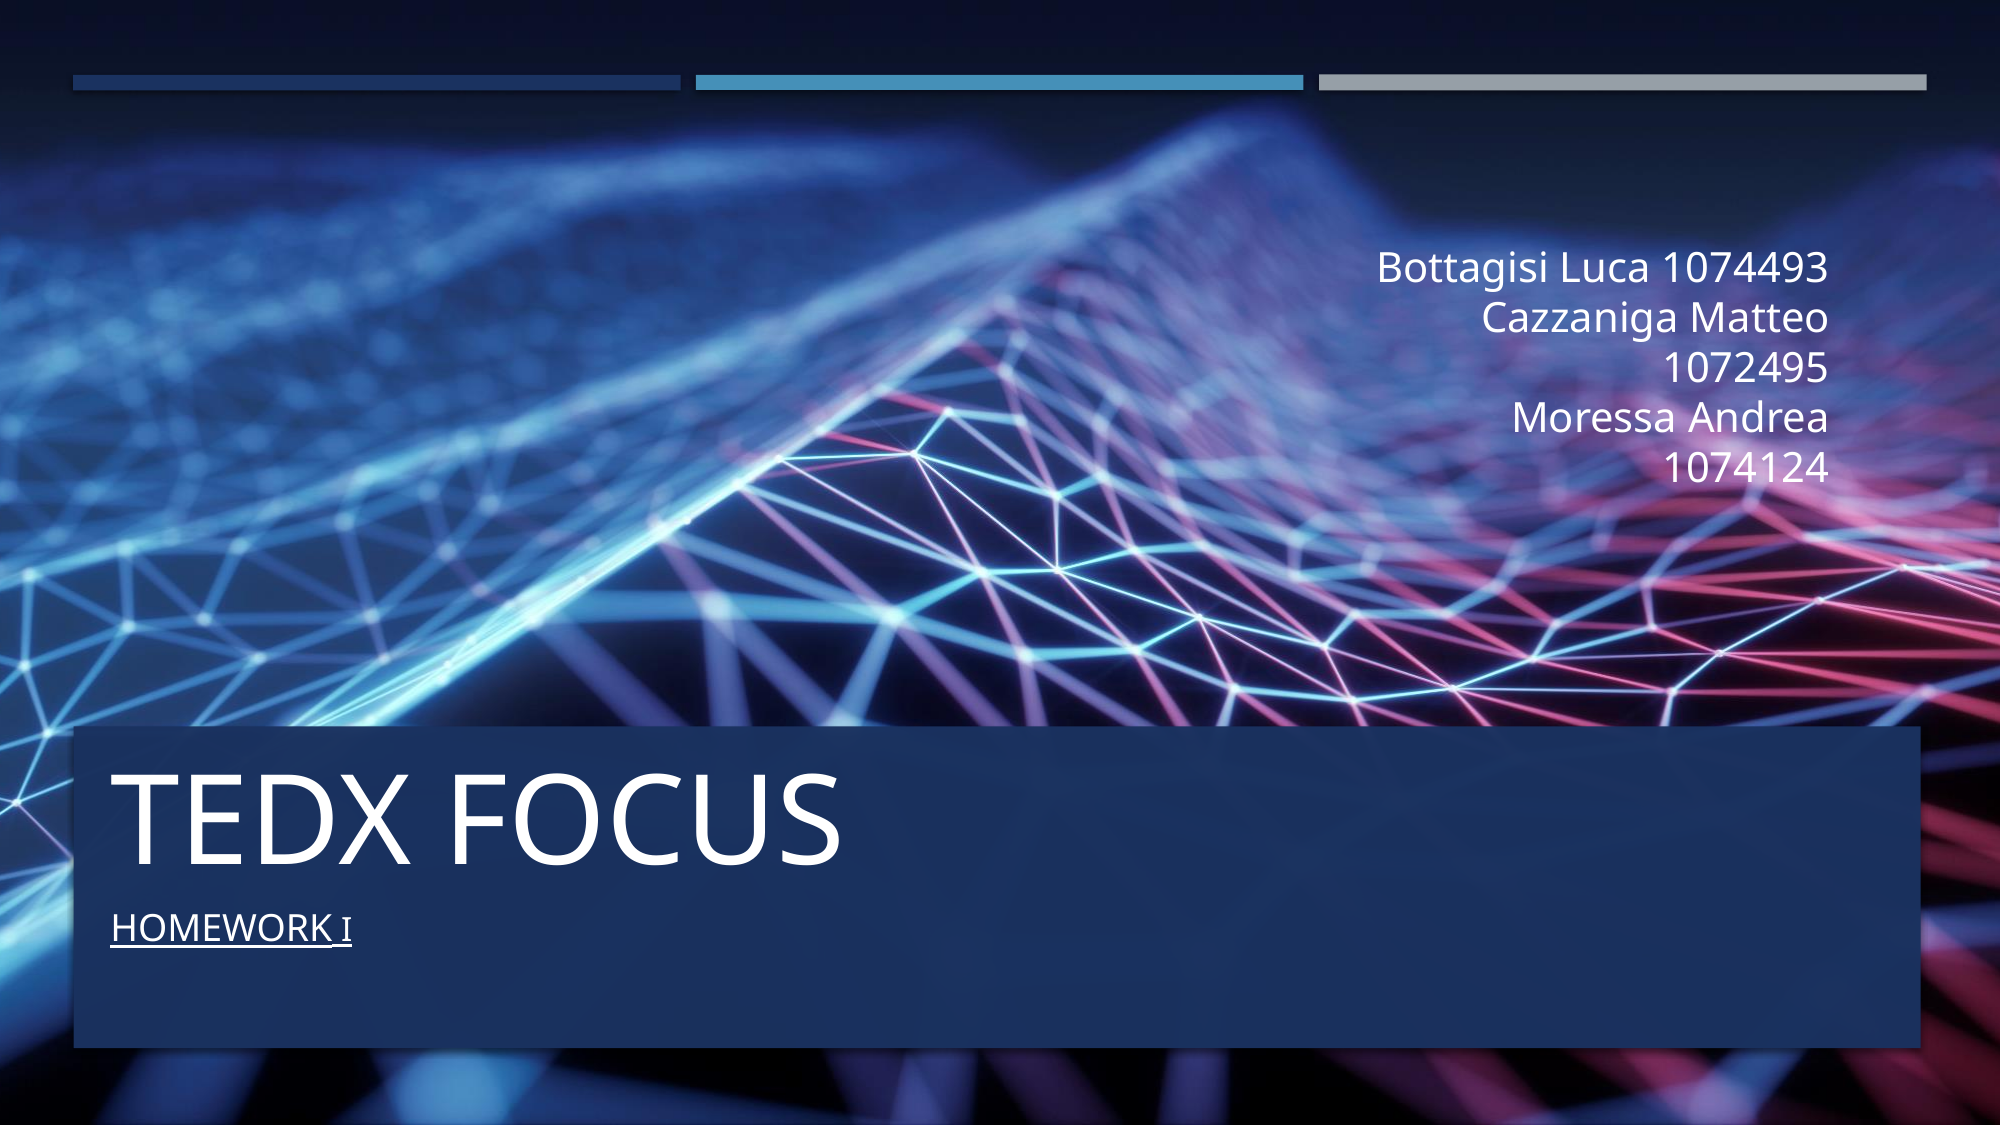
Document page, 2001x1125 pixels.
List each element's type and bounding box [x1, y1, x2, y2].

picture [0, 0, 2000, 1125]
text_box [72, 73, 1928, 92]
